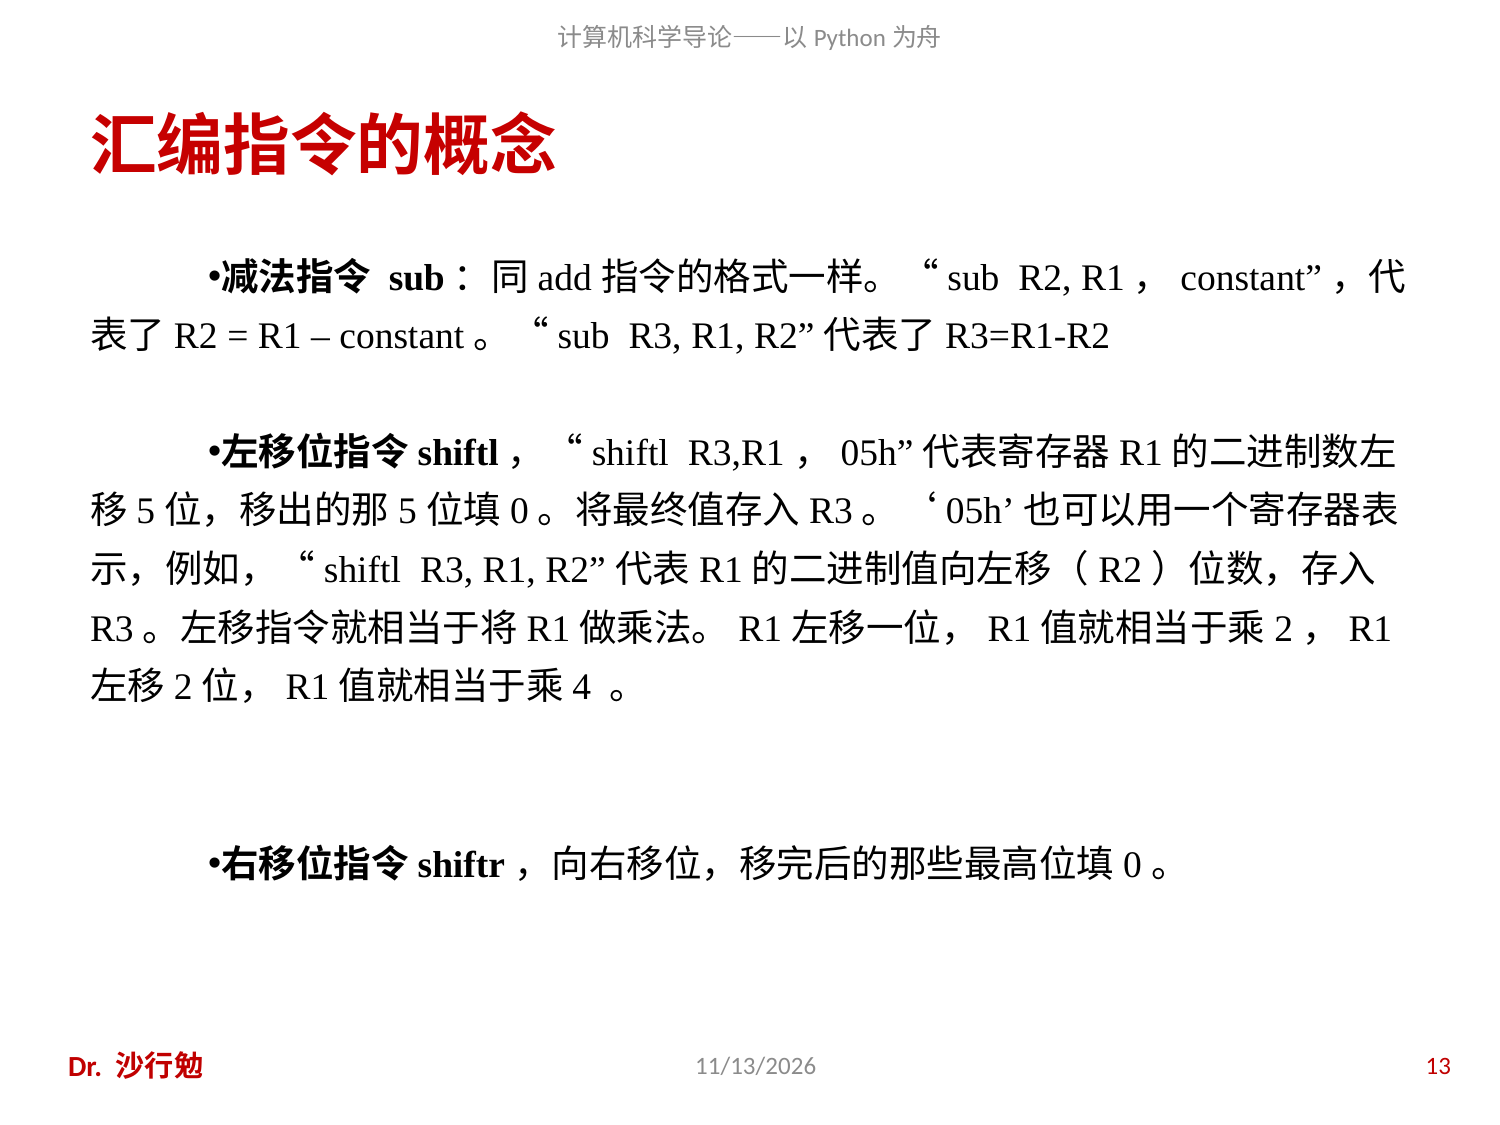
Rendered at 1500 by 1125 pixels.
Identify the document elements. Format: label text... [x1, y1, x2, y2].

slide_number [501, 1035, 1010, 1095]
list 减法指令 sub：同add指令的格式一样。“sub R2, R1，constant”，代表了R2 = R1 – constant。“sub R3, R1, R2”代表了R3=R1-R2 左移位指令shiftl，“shiftl R3,R1，05h”代表寄存器R1的二进制数左移5位，移出的那5位填0。将最终值存入R3。‘05h’也可以用一个寄存器表示，例如，“shiftl R3, R1, R2”代表R1的二进制值向左移（R2）位数，存入R3。左移指令就相当于将R1做乘法。R1左移一位，R1值就相当于乘2，R1左移2位，R1值就相当于乘4 。 右移位指令shiftr，向右移位，移完后的那些最高位填0。 [75, 231, 1425, 1005]
slide_number 13 [1116, 1035, 1467, 1095]
footer Dr. 沙行勉 [53, 1035, 386, 1095]
title 汇编指令的概念 [75, 90, 1425, 195]
